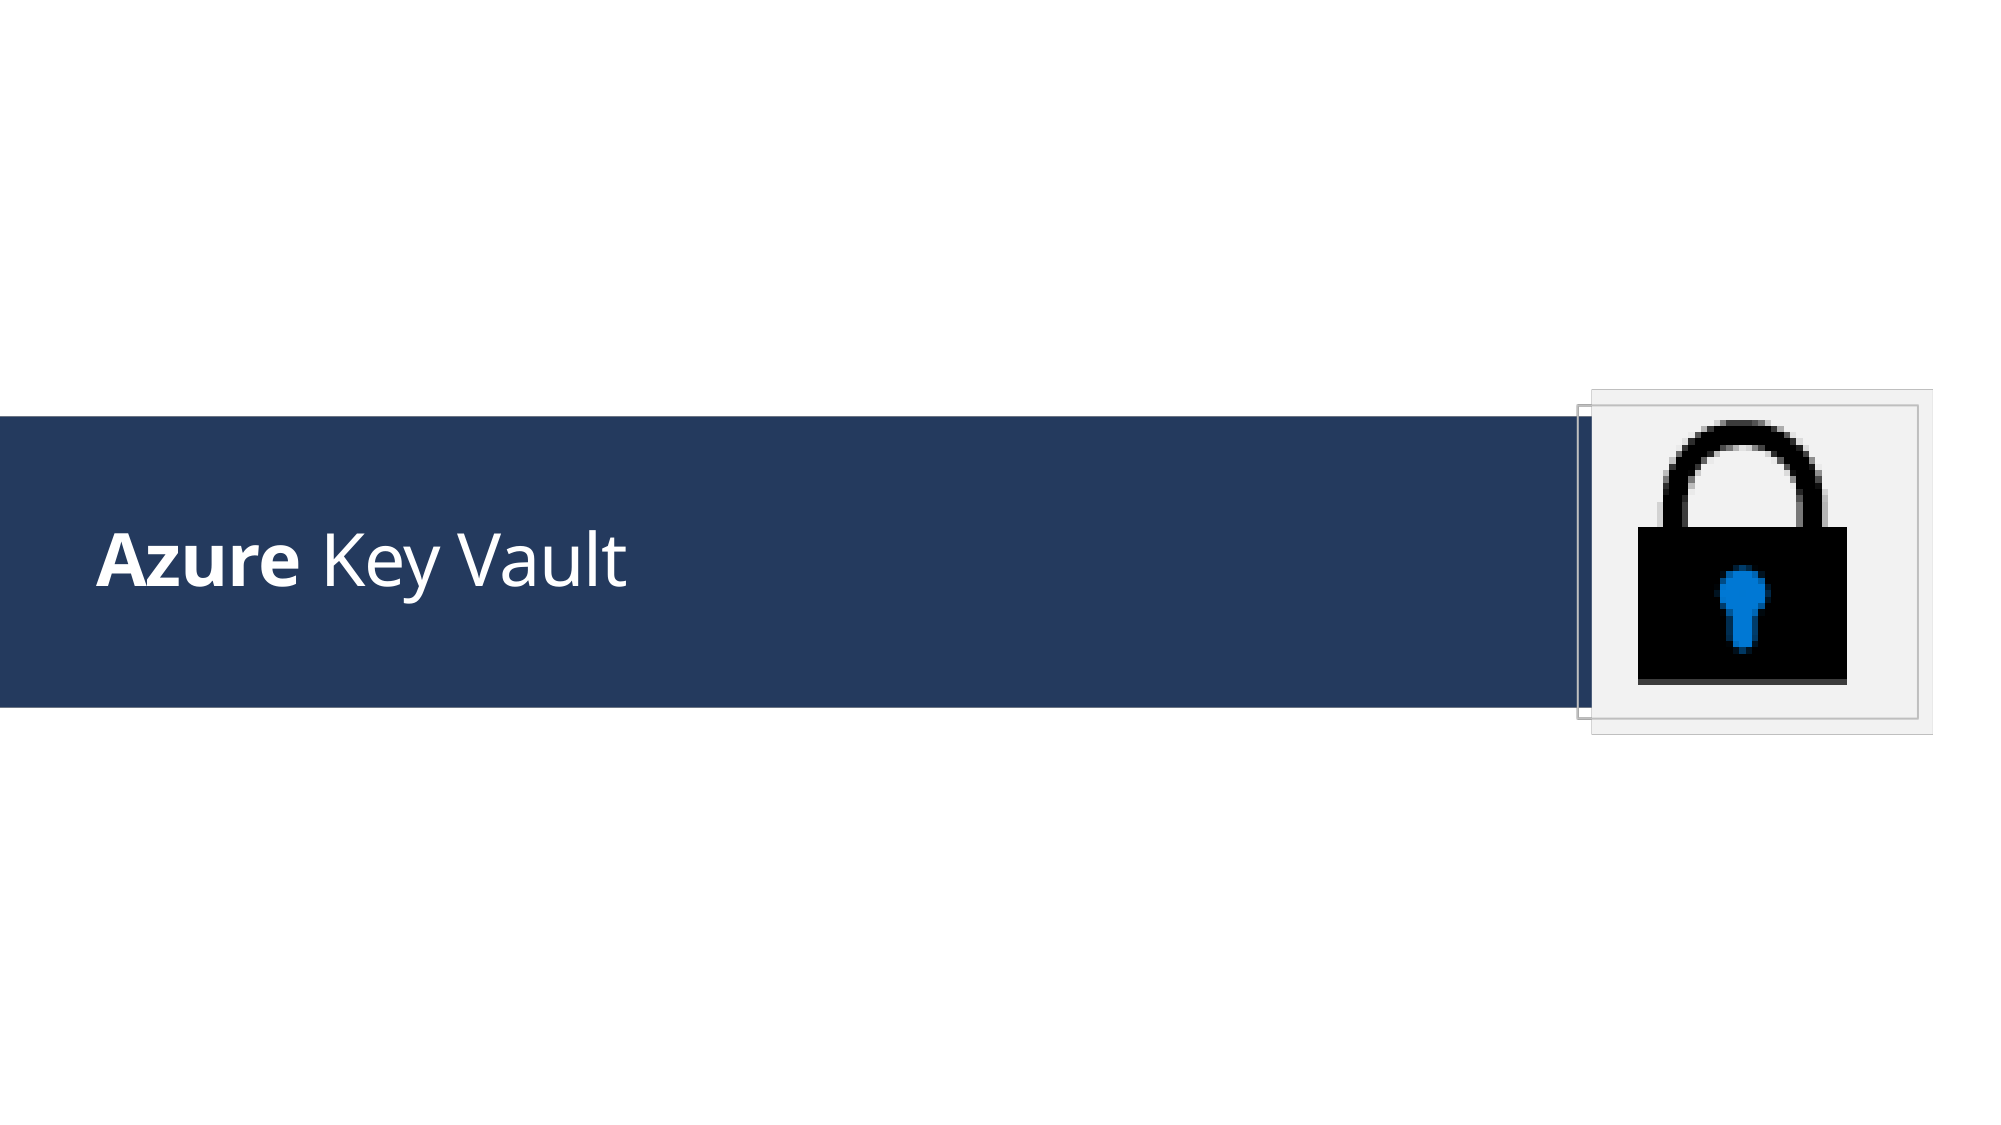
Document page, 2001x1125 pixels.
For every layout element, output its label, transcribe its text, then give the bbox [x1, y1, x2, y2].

title Azure Key Vault [96, 521, 1555, 604]
picture [0, 0, 2001, 1125]
